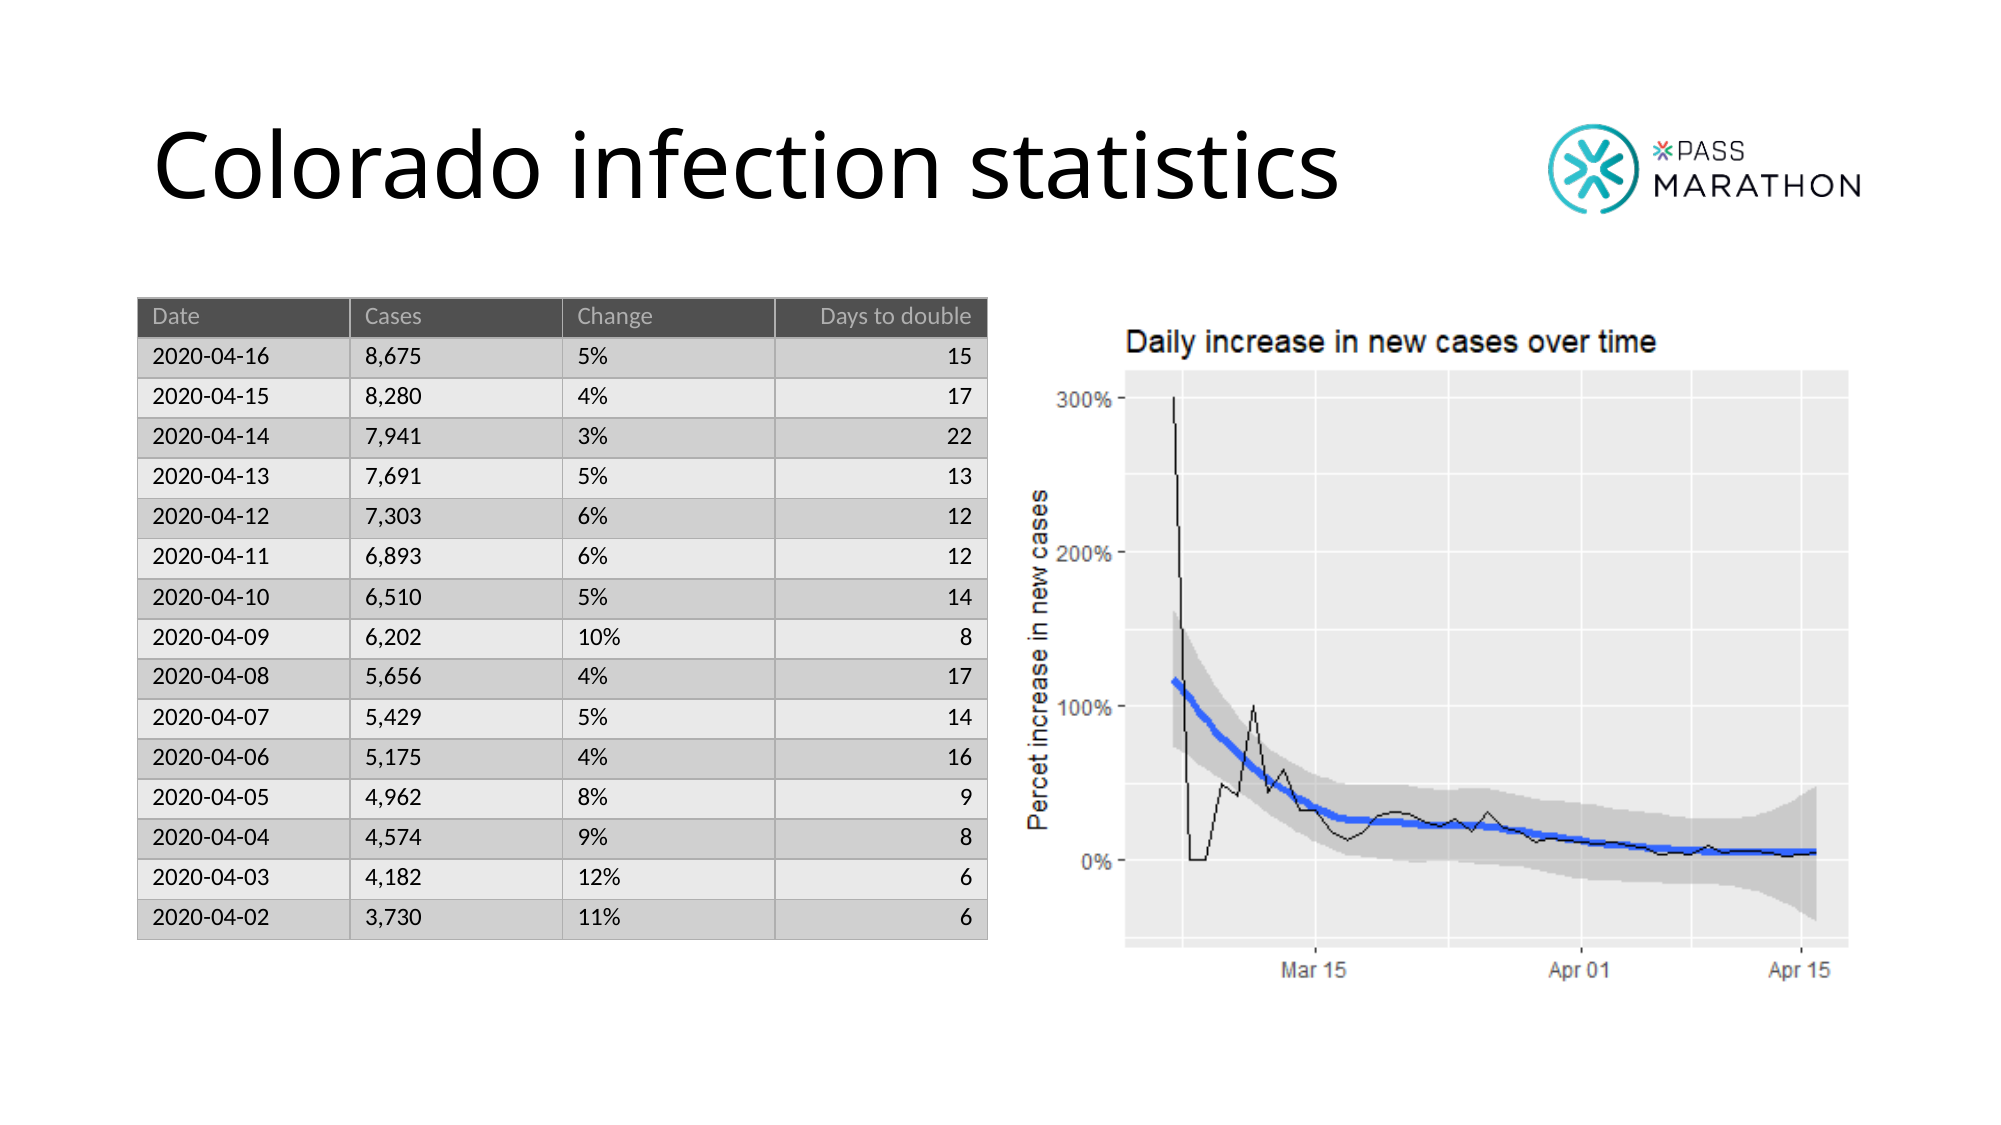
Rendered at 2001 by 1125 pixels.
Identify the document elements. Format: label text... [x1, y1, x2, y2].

table_cell 8,280 [351, 379, 562, 417]
table_header Days to double [776, 299, 987, 337]
title Colorado infection statistics [137, 59, 1863, 278]
table_header Date [138, 299, 349, 337]
table_cell 6,893 [351, 539, 562, 578]
table_cell 14 [776, 580, 987, 618]
table_cell 16 [776, 740, 987, 778]
picture [1012, 314, 1863, 994]
table_cell 22 [776, 419, 987, 457]
table_cell 4% [563, 379, 774, 417]
table_cell 2020-04-05 [138, 780, 349, 818]
table_cell 8 [776, 620, 987, 658]
table_cell 8% [563, 780, 774, 818]
table_cell 4,182 [351, 860, 562, 899]
table_cell 6% [563, 499, 774, 538]
table_cell 3% [563, 419, 774, 457]
table_cell 5,175 [351, 740, 562, 778]
table_cell 5,656 [351, 660, 562, 698]
table_cell 8 [776, 820, 987, 858]
table_cell 5,429 [351, 700, 562, 738]
table_cell 11% [563, 900, 774, 939]
table_cell 7,941 [351, 419, 562, 457]
table_cell 6 [776, 900, 987, 939]
table_cell 2020-04-07 [138, 700, 349, 738]
table_cell 17 [776, 379, 987, 417]
table_cell 6 [776, 860, 987, 899]
table_cell 4,574 [351, 820, 562, 858]
table_cell 2020-04-04 [138, 820, 349, 858]
table_cell 7,691 [351, 459, 562, 498]
table_cell 2020-04-06 [138, 740, 349, 778]
table_cell 2020-04-12 [138, 499, 349, 538]
table_cell 4% [563, 660, 774, 698]
table_cell 5% [563, 580, 774, 618]
table_cell 2020-04-15 [138, 379, 349, 417]
table_cell 9 [776, 780, 987, 818]
table_cell 2020-04-08 [138, 660, 349, 698]
table_cell 2020-04-11 [138, 539, 349, 578]
table_cell 13 [776, 459, 987, 498]
table_header Cases [351, 299, 562, 337]
table_cell 6,202 [351, 620, 562, 658]
table_cell 3,730 [351, 900, 562, 939]
table_cell 10% [563, 620, 774, 658]
table_cell 5% [563, 339, 774, 377]
table_cell 7,303 [351, 499, 562, 538]
table_cell 8,675 [351, 339, 562, 377]
table_cell 2020-04-10 [138, 580, 349, 618]
table_cell 4% [563, 740, 774, 778]
table_cell 5% [563, 459, 774, 498]
table_cell 6,510 [351, 580, 562, 618]
table_cell 2020-04-02 [138, 900, 349, 939]
table_cell 2020-04-03 [138, 860, 349, 899]
table_cell 12 [776, 539, 987, 578]
table_cell 17 [776, 660, 987, 698]
table_cell 12 [776, 499, 987, 538]
table_cell 2020-04-14 [138, 419, 349, 457]
table_cell 15 [776, 339, 987, 377]
table_cell 5% [563, 700, 774, 738]
table_cell 2020-04-13 [138, 459, 349, 498]
table_cell 14 [776, 700, 987, 738]
table_cell 9% [563, 820, 774, 858]
table_cell 4,962 [351, 780, 562, 818]
table_cell 2020-04-16 [138, 339, 349, 377]
table_cell 2020-04-09 [138, 620, 349, 658]
table_header Change [563, 299, 774, 337]
table_cell 12% [563, 860, 774, 899]
table_cell 6% [563, 539, 774, 578]
